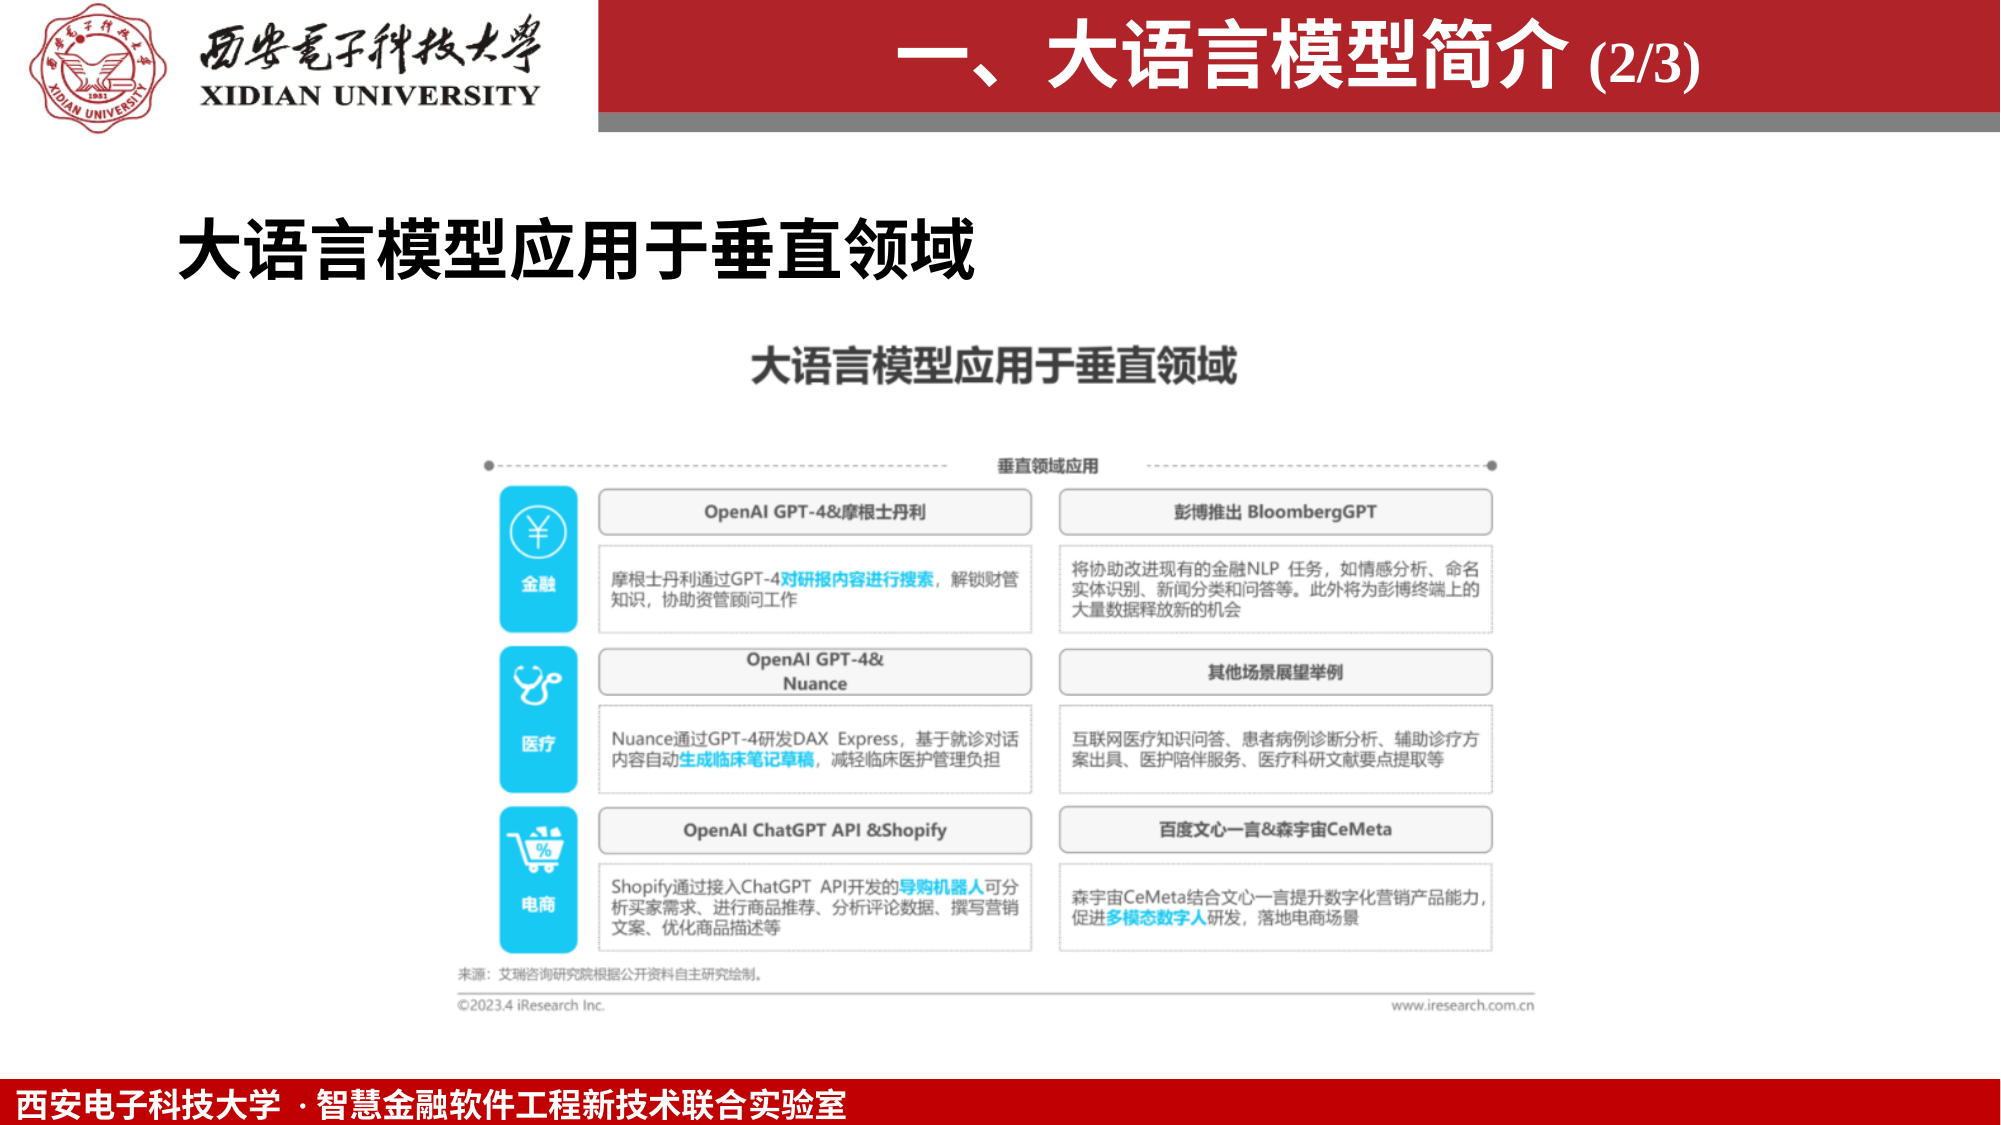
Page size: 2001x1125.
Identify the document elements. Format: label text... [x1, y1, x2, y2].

text_box 大语言模型应用于垂直领域 [161, 217, 1449, 296]
picture [445, 314, 1555, 1042]
text_box 一、大语言模型简介(2/3) [598, 0, 2000, 109]
picture [23, 2, 552, 137]
